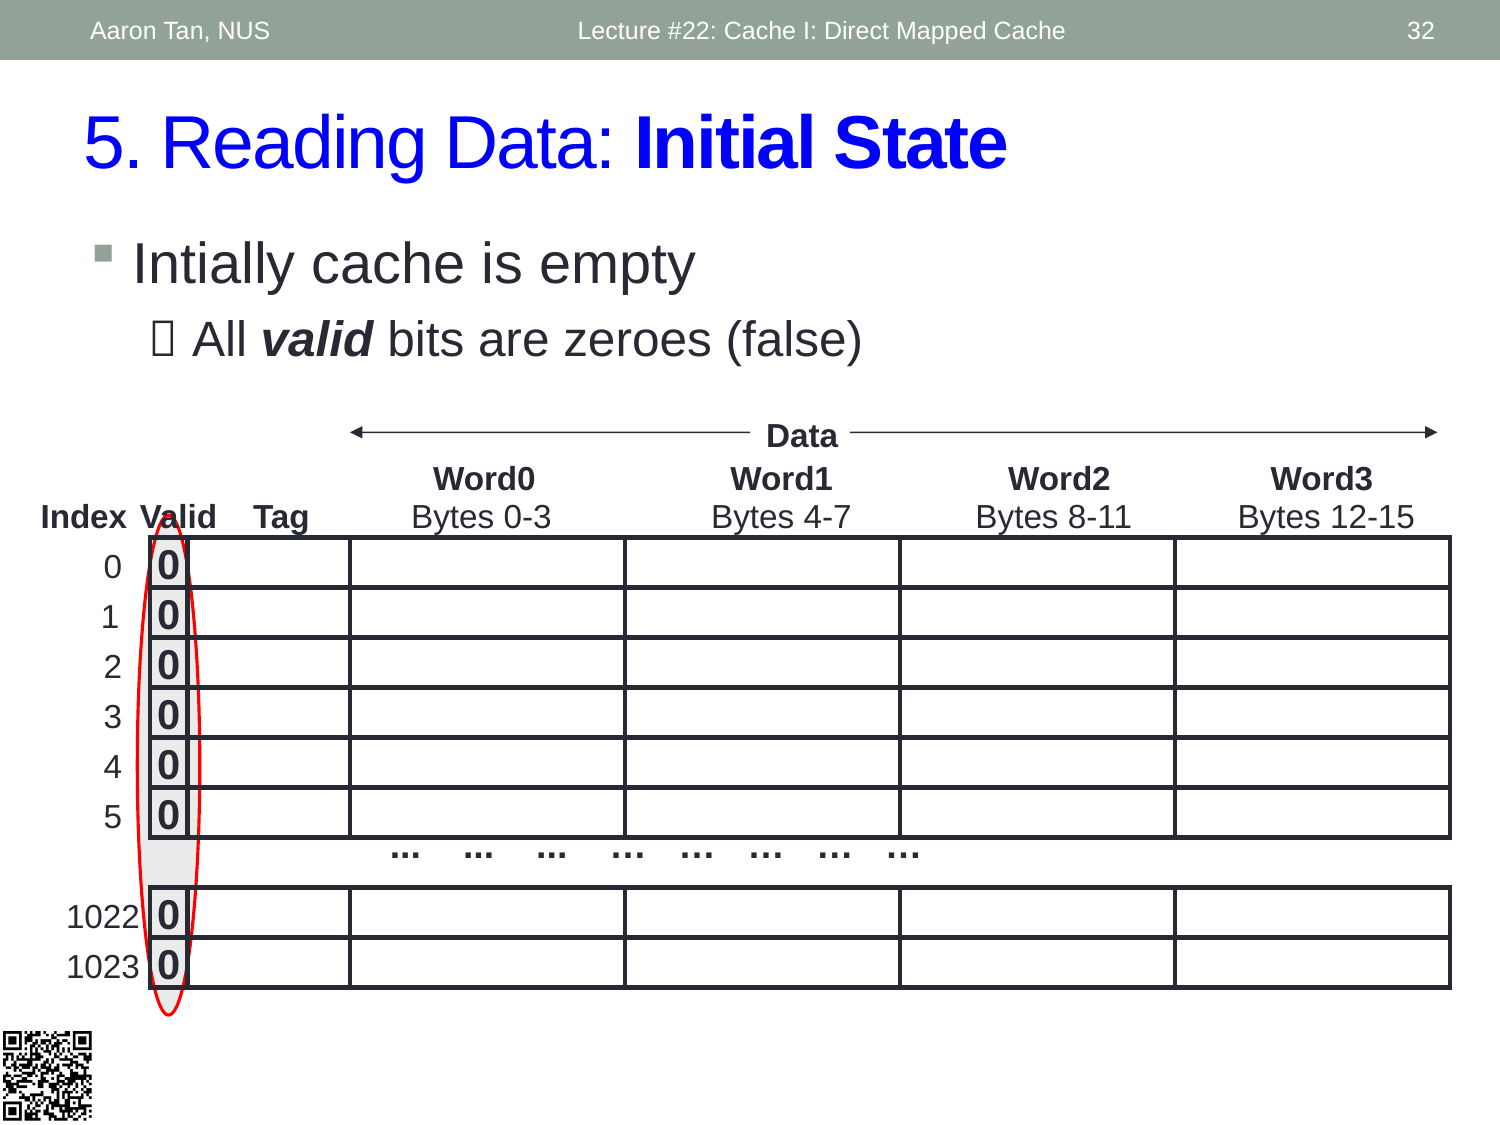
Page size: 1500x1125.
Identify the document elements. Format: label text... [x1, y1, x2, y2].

slide_number Aaron Tan, NUS [75, 3, 550, 57]
title 5. Reading Data: Initial State [68, 86, 1450, 192]
list Intially cache is empty  All valid bits are zeroes (false) [75, 218, 1425, 376]
text_box [155, 1001, 182, 1018]
slide_number 32 [1308, 3, 1450, 57]
footer Lecture #22: Cache I: Direct Mapped Cache [562, 3, 1238, 57]
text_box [24, 407, 1451, 993]
picture [0, 1028, 95, 1124]
